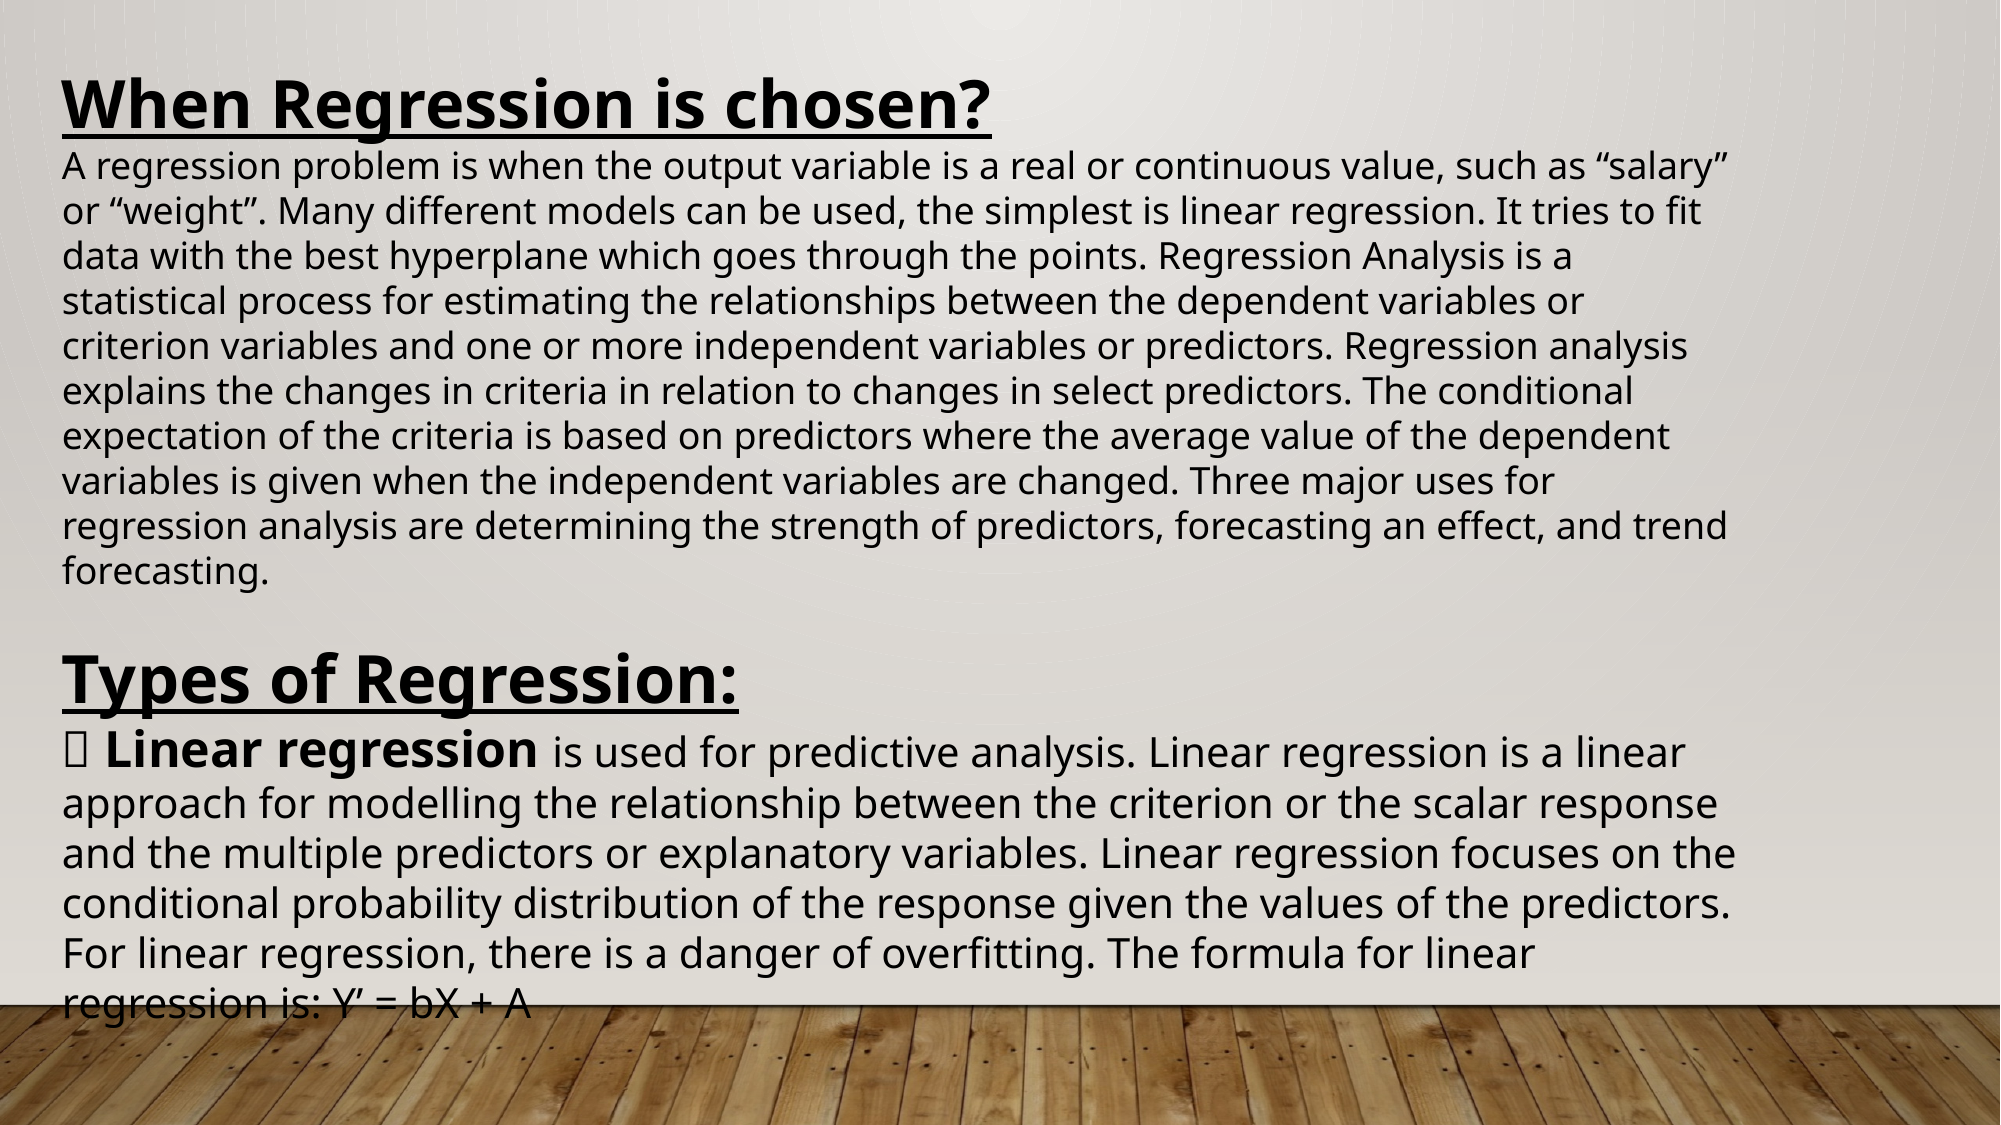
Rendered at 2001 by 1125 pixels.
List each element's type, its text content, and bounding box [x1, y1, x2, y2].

text_box When Regression is chosen? A regression problem is when the output variable is a real or continuous value, such as “salary” or “weight”. Many different models can be used, the simplest is linear regression. It tries to fit data with the best hyperplane which goes through the points. Regression Analysis is a statistical process for estimating the relationships between the dependent variables or criterion variables and one or more independent variables or predictors. Regression analysis explains the changes in criteria in relation to changes in select predictors. The conditional expectation of the criteria is based on predictors where the average value of the dependent variables is given when the independent variables are changed. Three major uses for regression analysis are determining the strength of predictors, forecasting an effect, and trend forecasting. Types of Regression:  Linear regression is used for predictive analysis. Linear regression is a linear approach for modelling the relationship between the criterion or the scalar response and the multiple predictors or explanatory variables. Linear regression focuses on the conditional probability distribution of the response given the values of the predictors. For linear regression, there is a danger of overfitting. The formula for linear regression is: Y’ = bX + A [47, 54, 1754, 1035]
picture [0, 1005, 2000, 1125]
